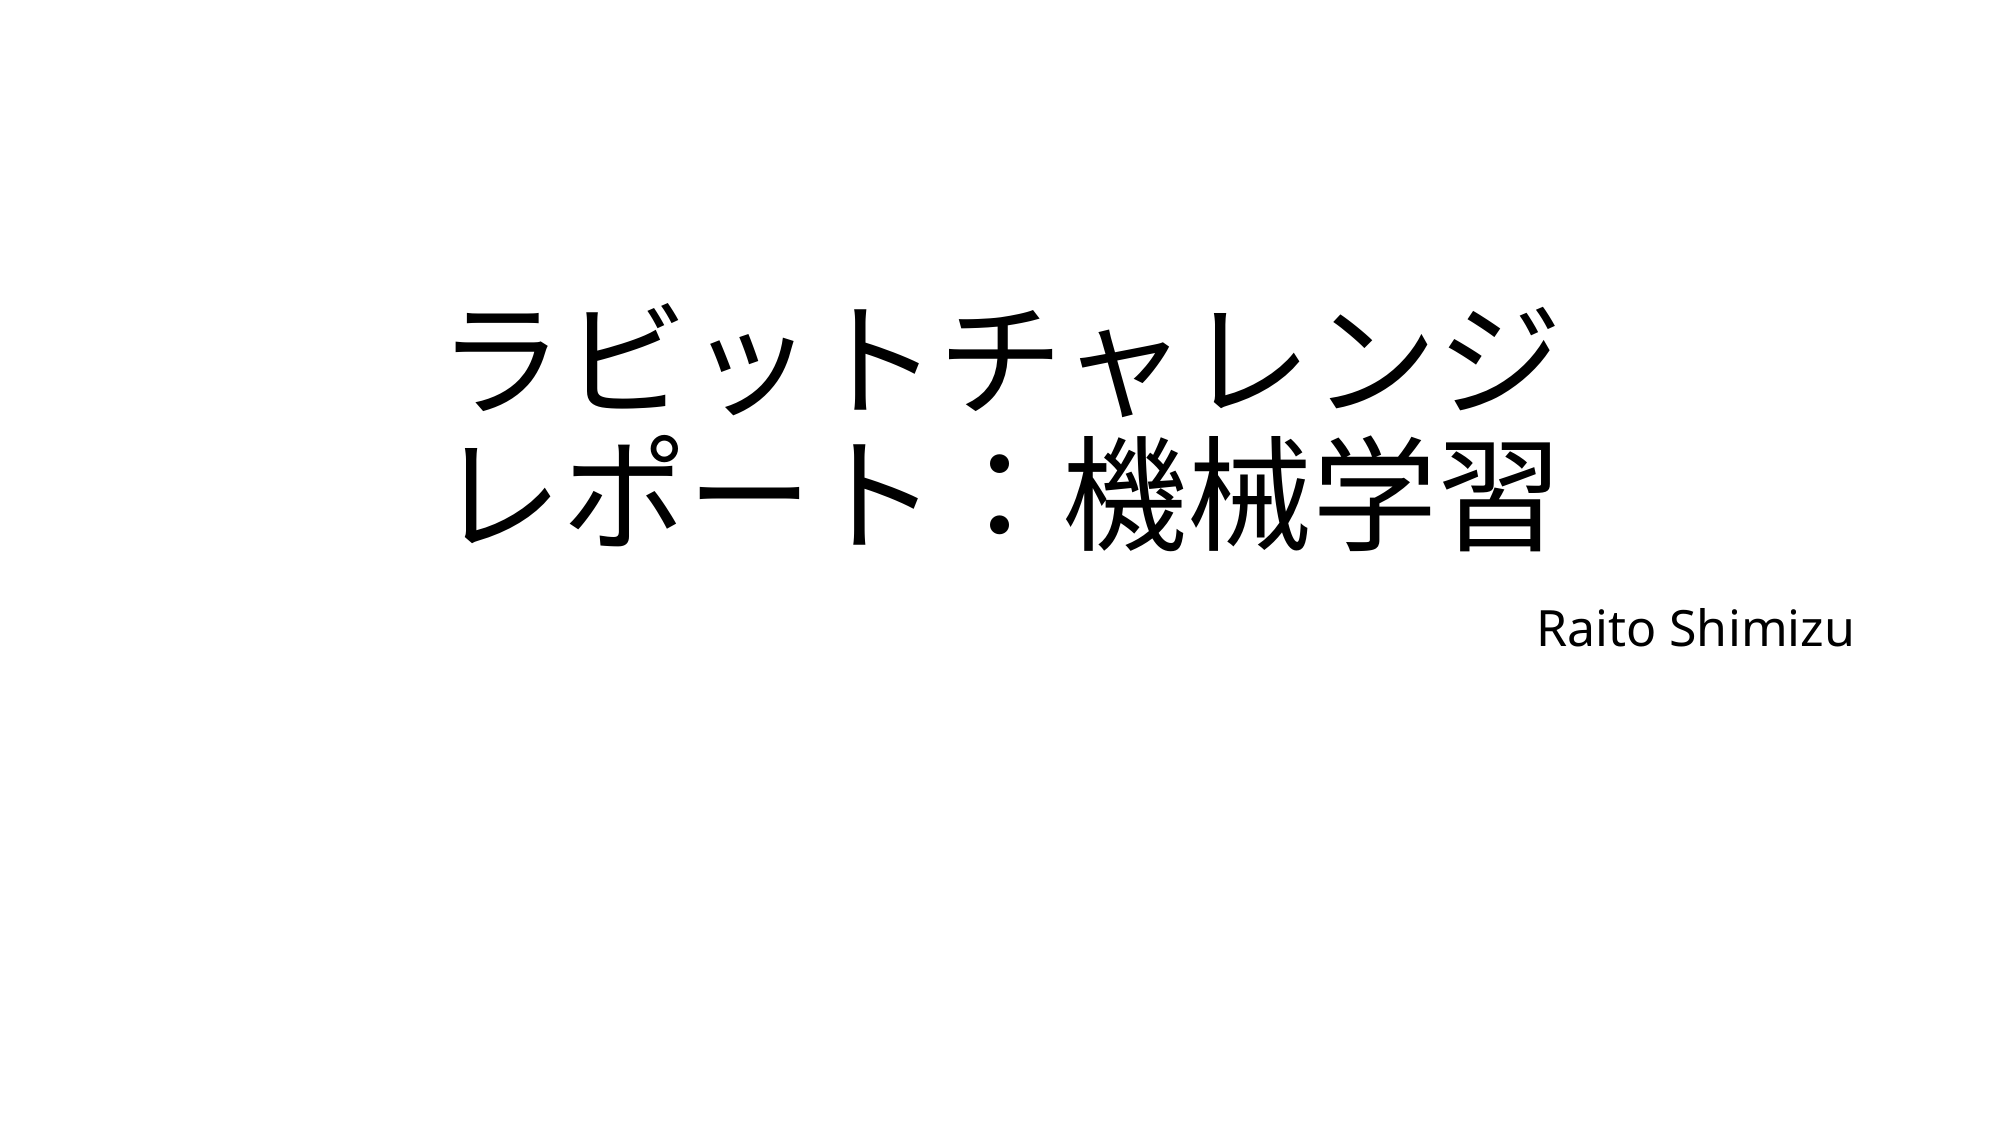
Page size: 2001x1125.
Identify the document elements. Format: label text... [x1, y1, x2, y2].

title ラビットチャレンジ レポート：機械学習 [249, 184, 1750, 576]
subtitle Raito Shimizu [1521, 595, 1871, 1125]
